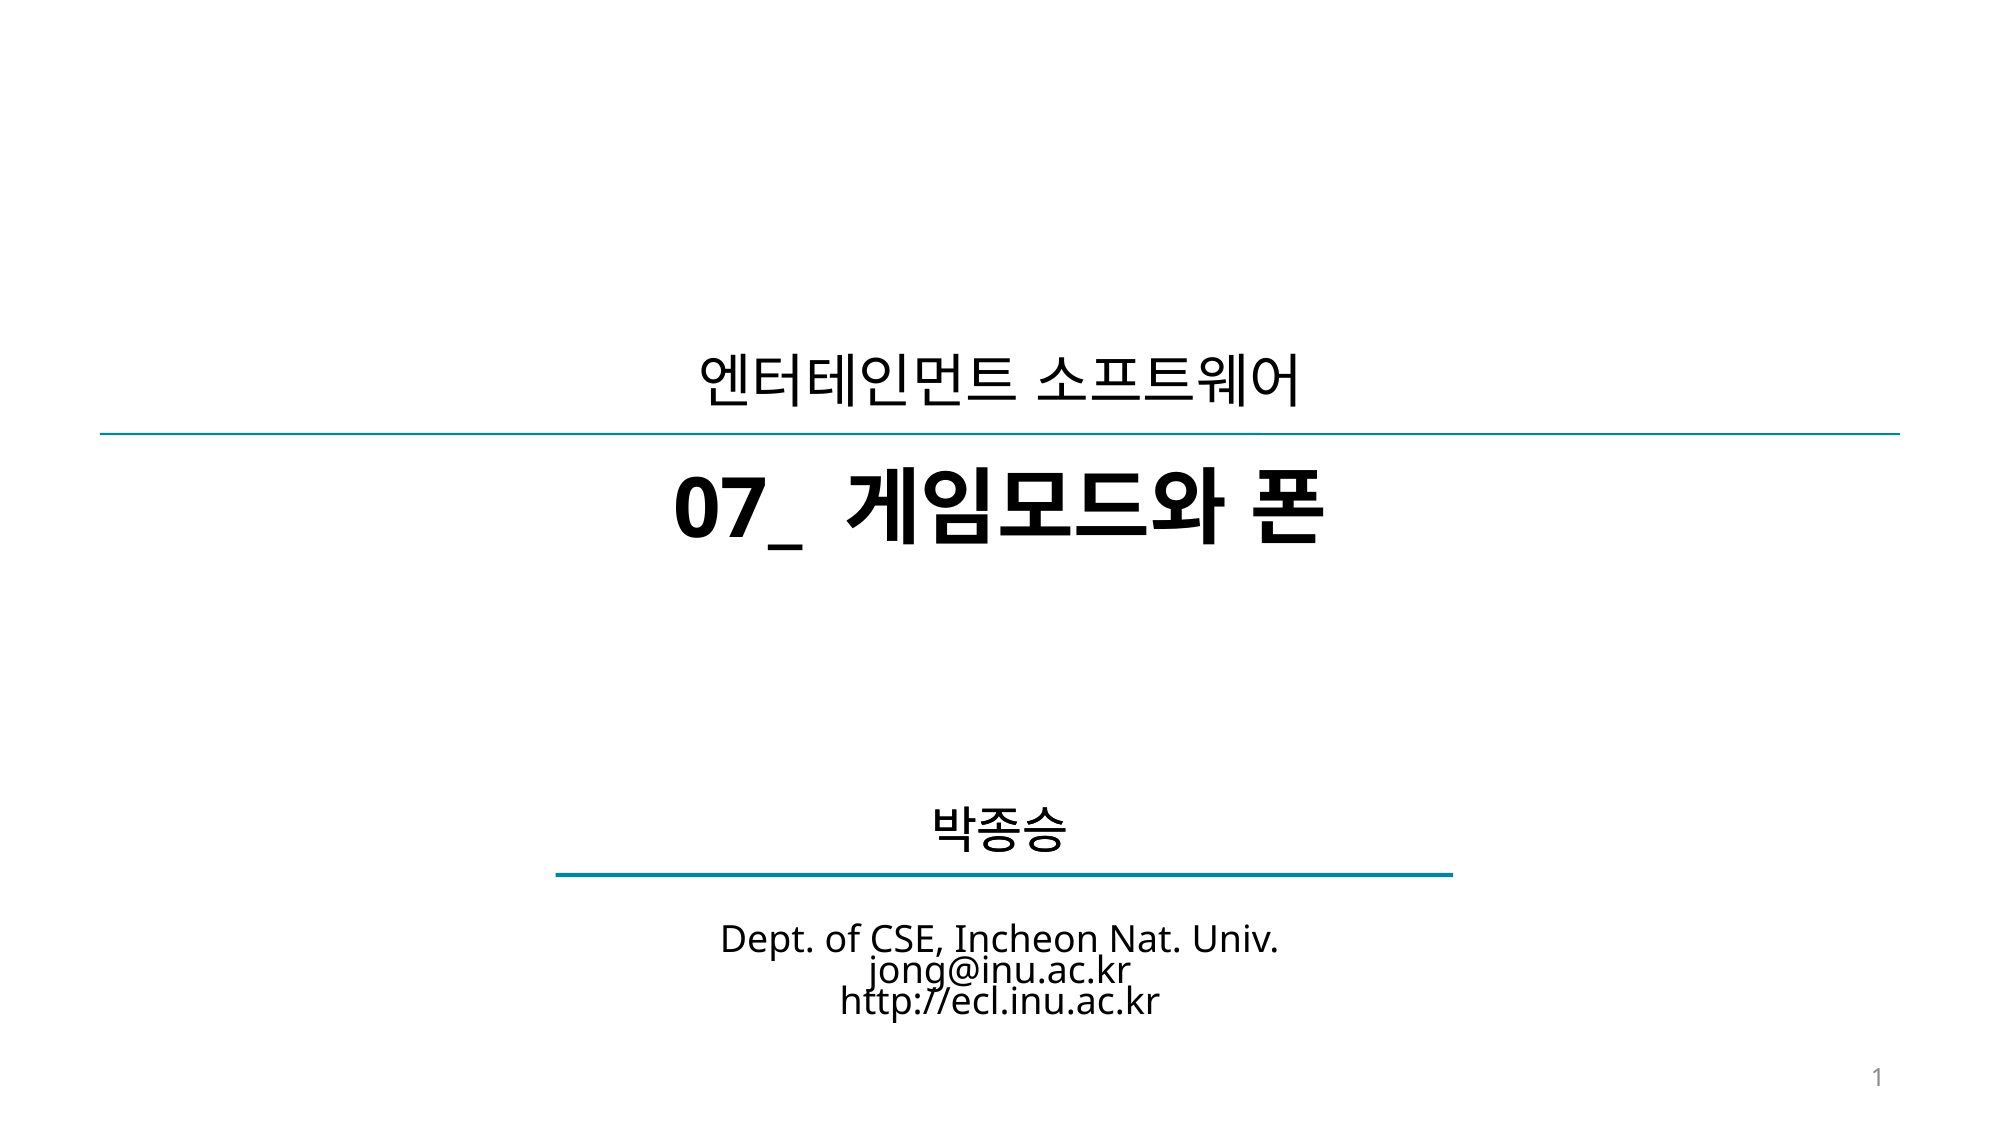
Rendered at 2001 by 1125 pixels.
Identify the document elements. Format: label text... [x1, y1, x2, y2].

slide_number 1 [1412, 1054, 1900, 1103]
title 07_ 게임모드와 폰 [99, 447, 1900, 563]
